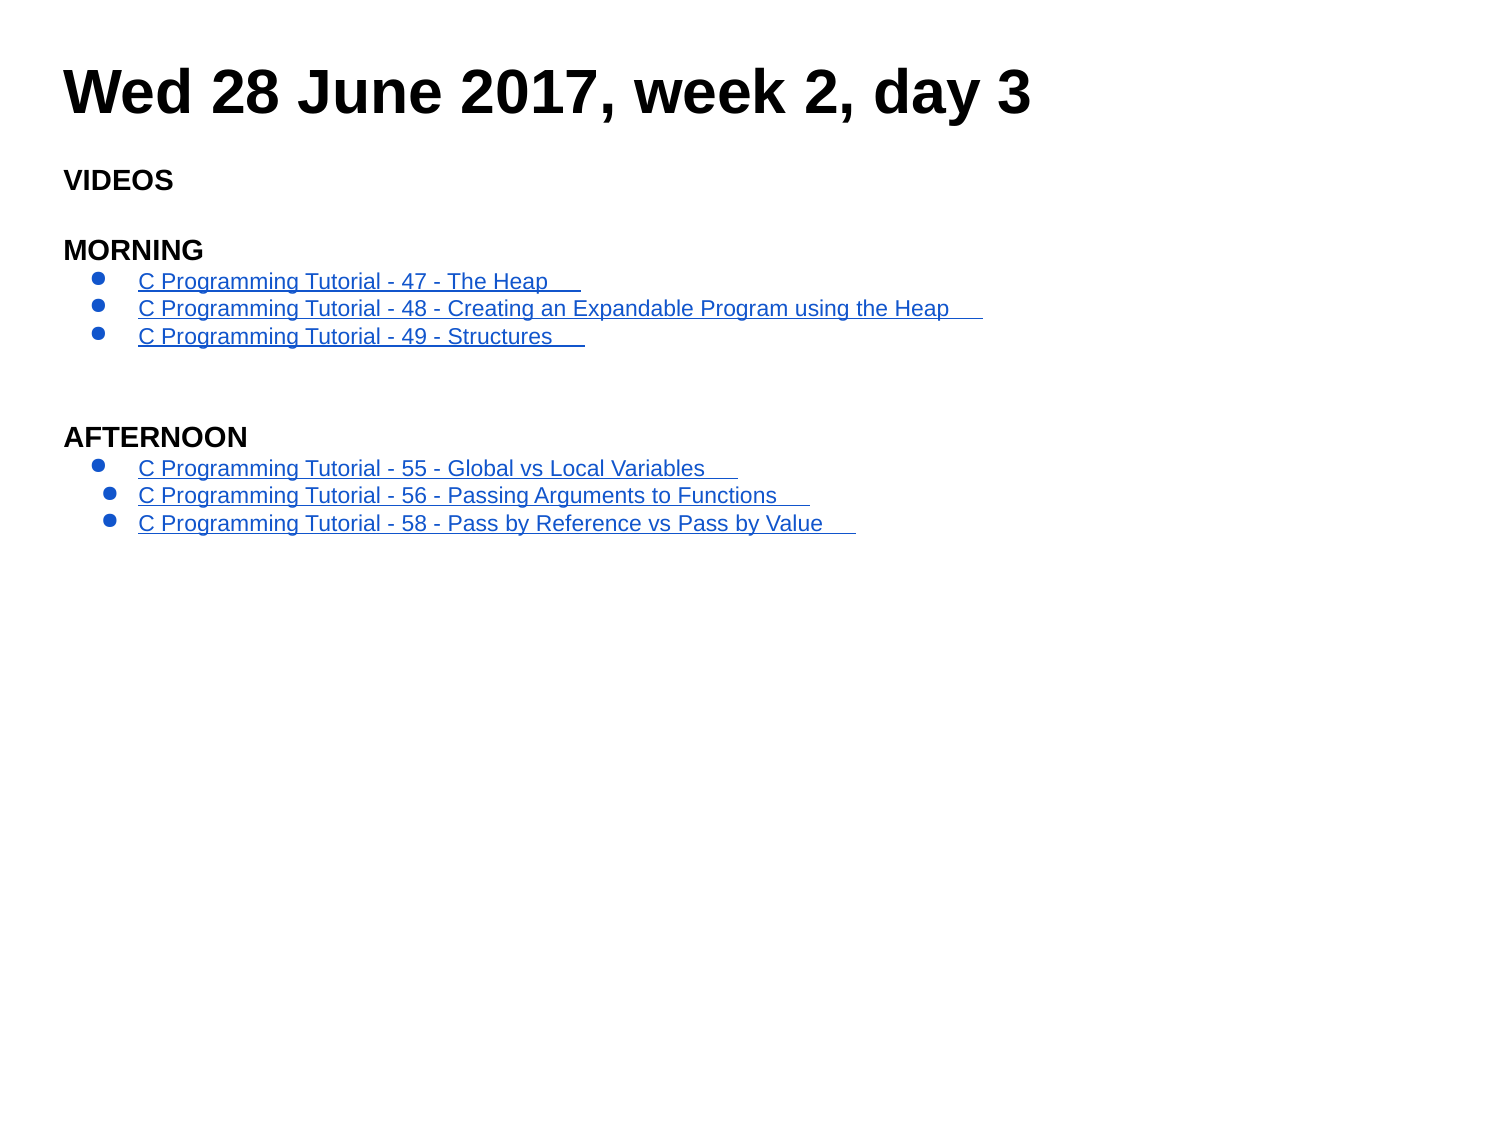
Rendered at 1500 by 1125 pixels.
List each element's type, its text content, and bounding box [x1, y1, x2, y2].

text_box Wed 28 June 2017, week 2, day 3 VIDEOS MORNING C Programming Tutorial - 47 - The Heap C Programming Tutorial - 48 - Creating an Expandable Program using the Heap C Programming Tutorial - 49 - Structures AFTERNOON C Programming Tutorial - 55 - Global vs Local Variables C Programming Tutorial - 56 - Passing Arguments to Functions C Programming Tutorial - 58 - Pass by Reference vs Pass by Value [48, 36, 1448, 1006]
